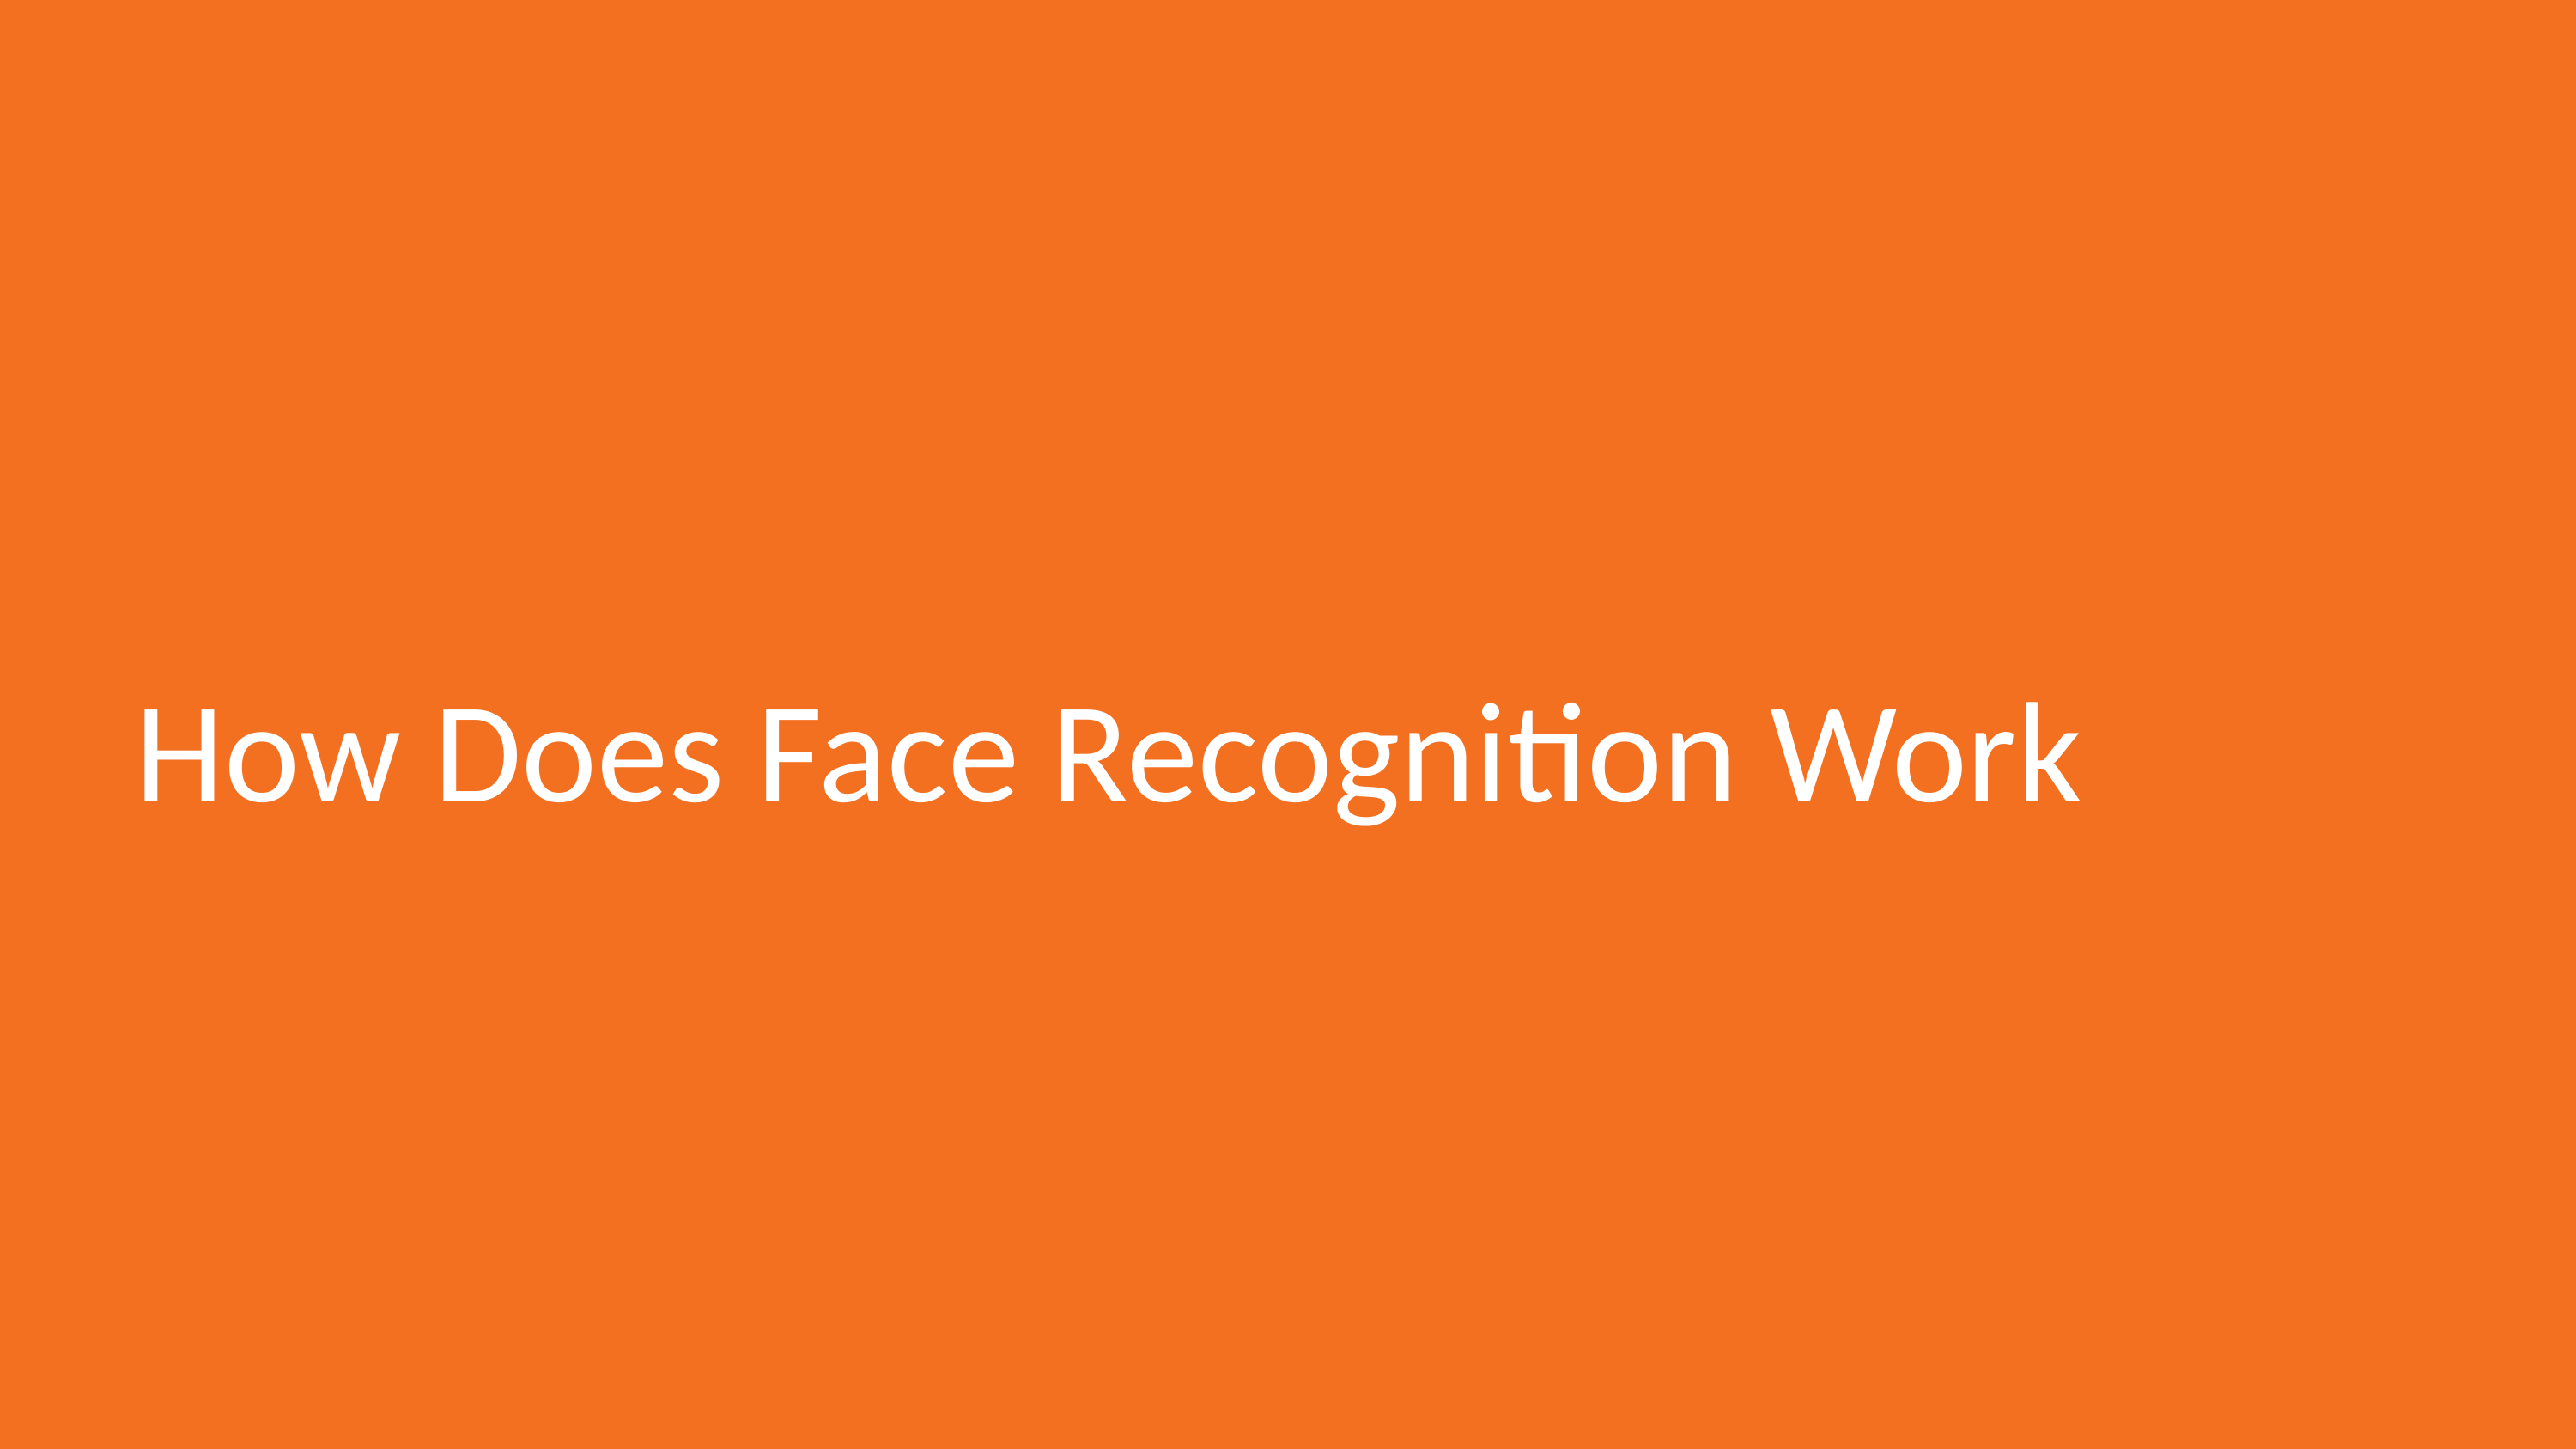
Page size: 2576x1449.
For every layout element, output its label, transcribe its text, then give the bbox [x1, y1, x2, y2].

title How Does Face Recognition Work [109, 593, 2427, 856]
